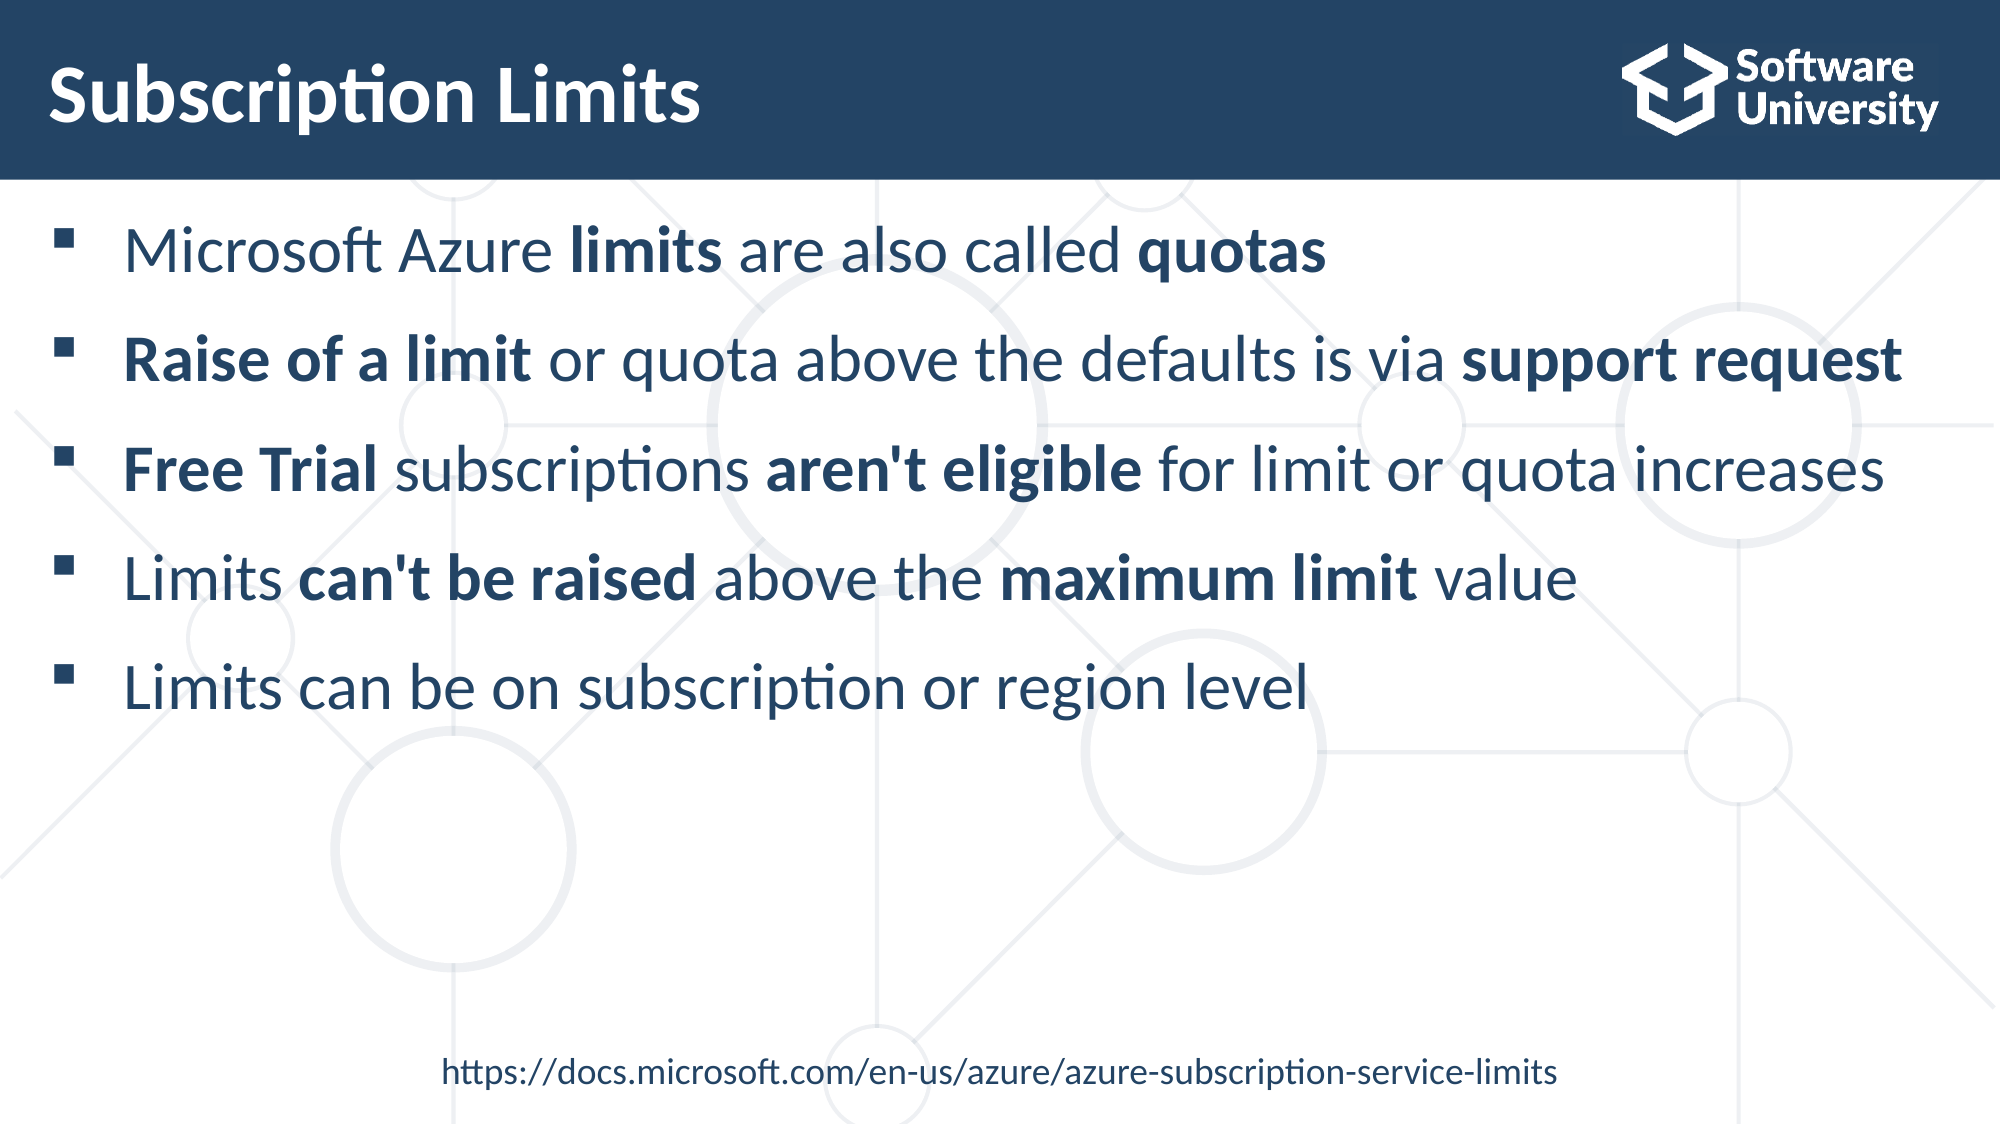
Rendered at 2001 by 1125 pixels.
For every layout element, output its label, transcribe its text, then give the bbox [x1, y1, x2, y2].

text_box https://docs.microsoft.com/en-us/azure/azure-subscription-service-limits [126, 1025, 1874, 1111]
picture [1622, 43, 1939, 136]
title Subscription Limits [31, 16, 1591, 162]
list Microsoft Azure limits are also called quotas Raise of a limit or quota above the defaults is via support request Free Trial subscriptions aren't eligible for limit or quota increases Limits can't be raised above the maximum limit value Limits can be on subscription or region level [31, 196, 1970, 1050]
